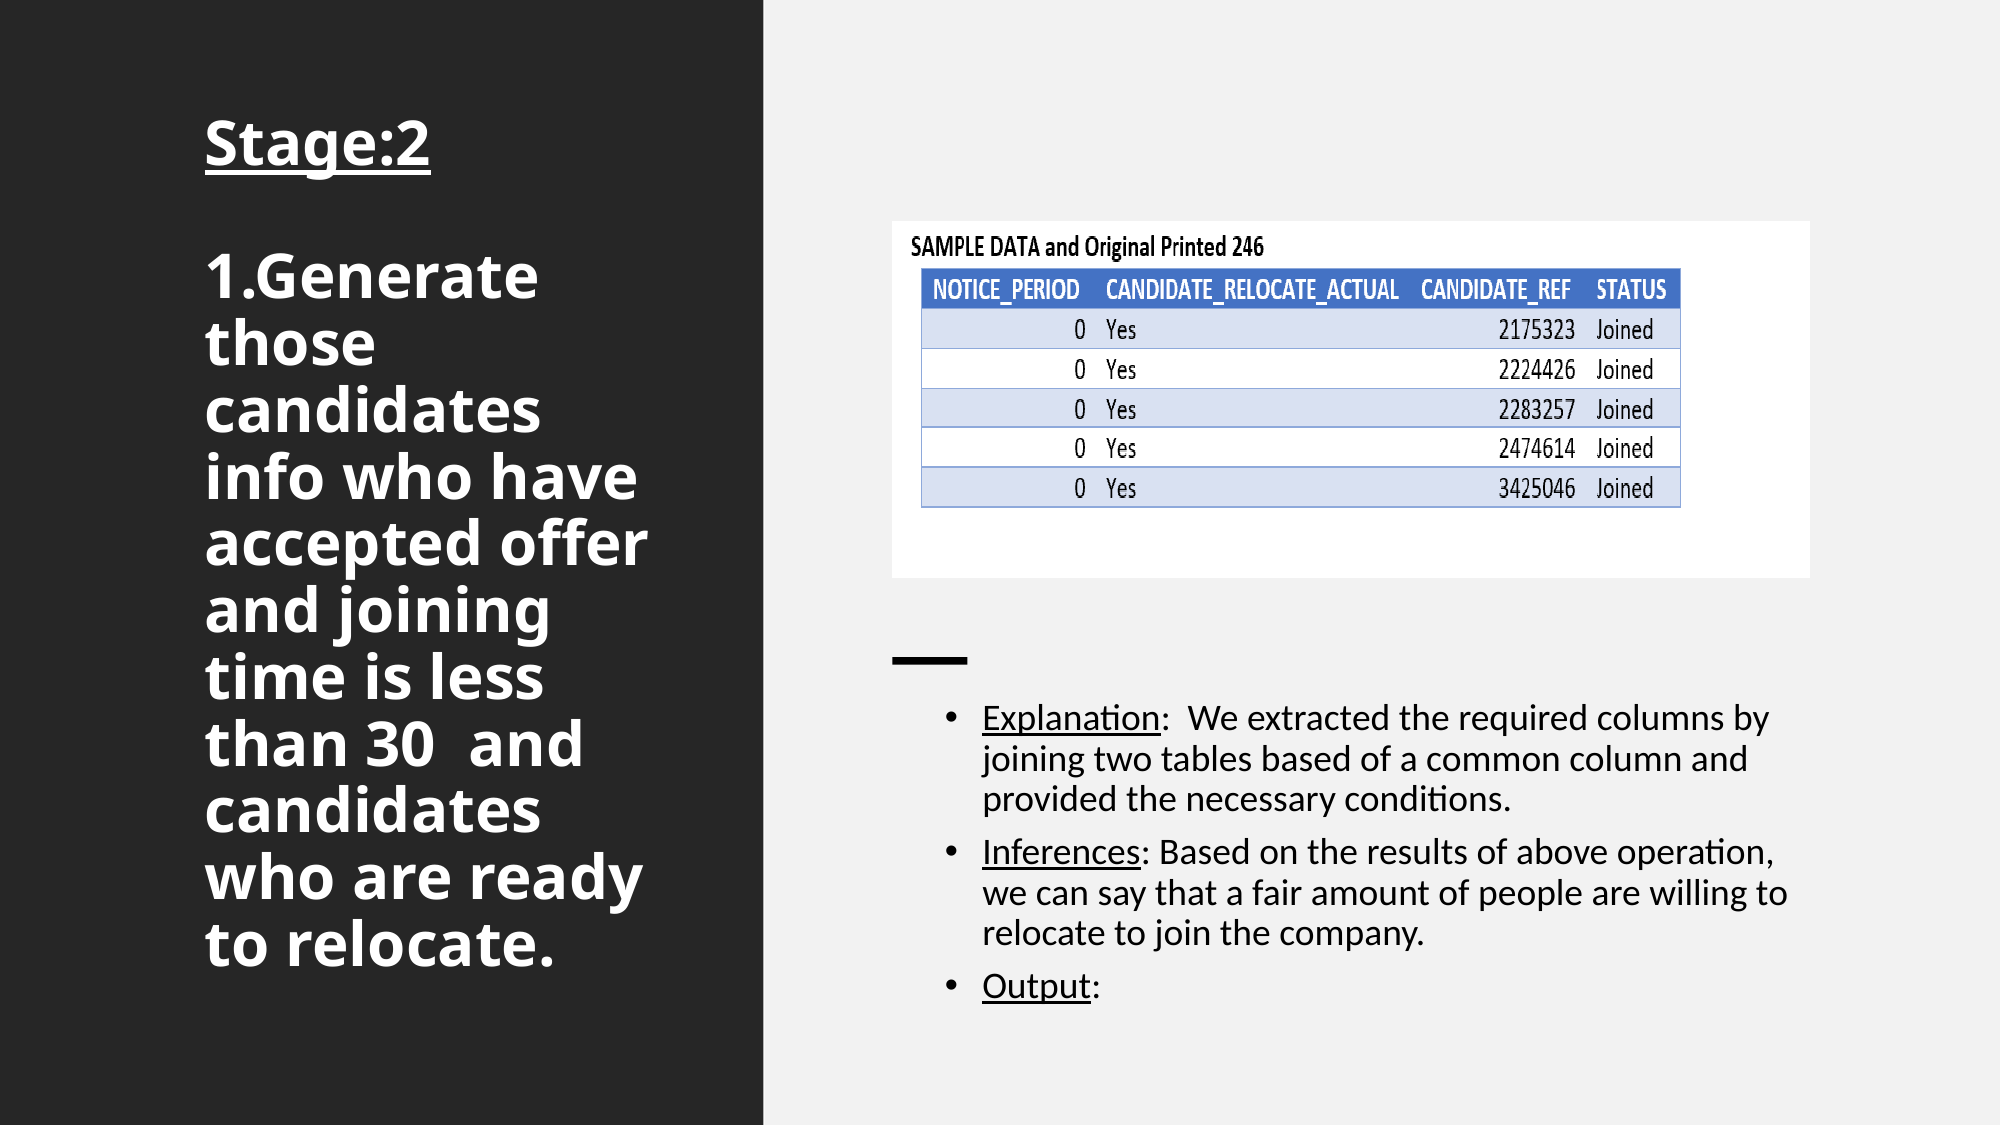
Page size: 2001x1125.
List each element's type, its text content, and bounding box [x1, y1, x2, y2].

list Explanation: We extracted the required columns by joining two tables based of a common column and provided the necessary conditions. Inferences: Based on the results of above operation, we can say that a fair amount of people are willing to relocate to join the company. Output: [892, 691, 1812, 1020]
title Stage:2 1.Generate those candidates info who have accepted offer and joining time is less than 30 and candidates who are ready to relocate. [189, 104, 668, 1020]
text_box [891, 656, 968, 666]
text_box [764, 0, 2000, 1125]
picture [892, 221, 1810, 578]
text_box [0, 0, 764, 1125]
